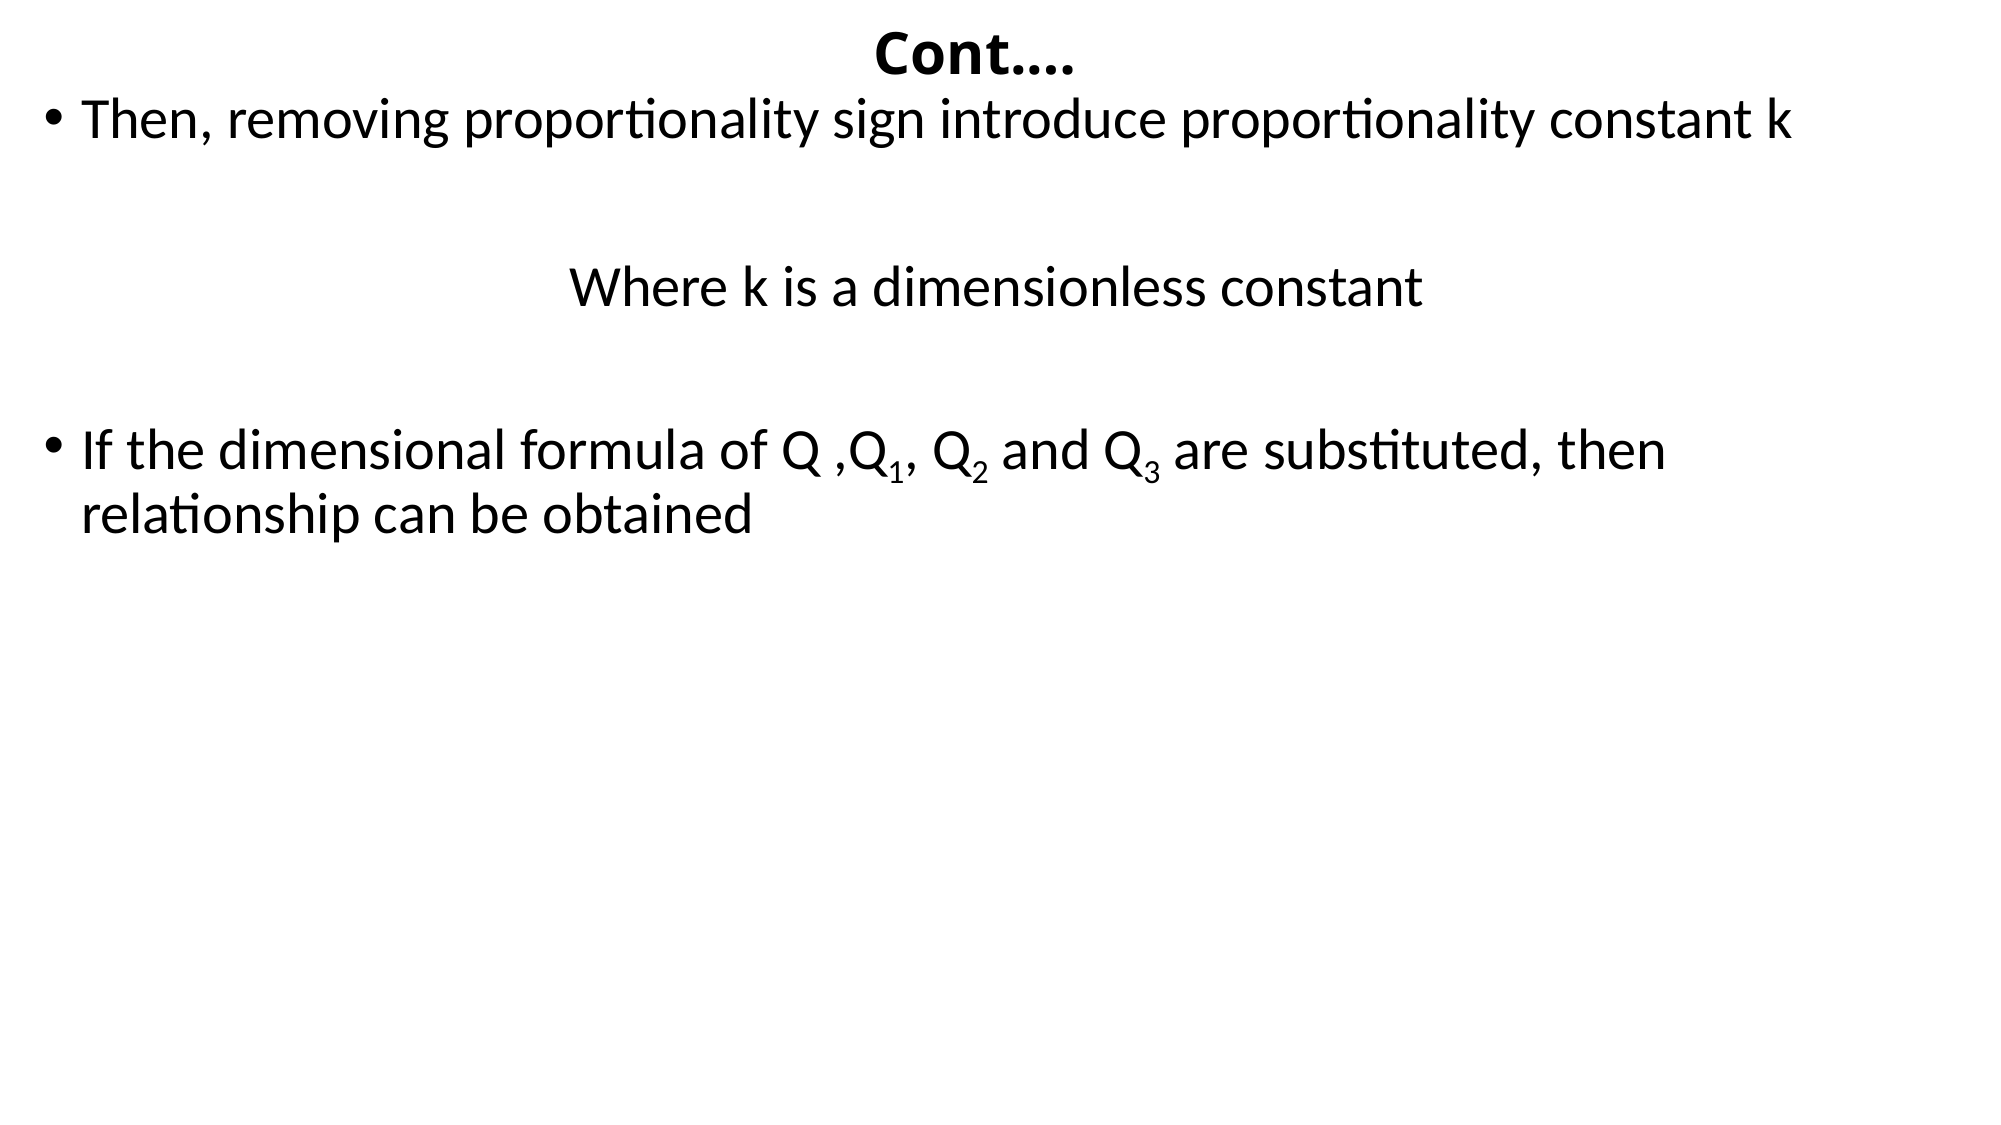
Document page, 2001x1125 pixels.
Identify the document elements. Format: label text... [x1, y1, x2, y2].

title Cont.… [87, 0, 1863, 112]
